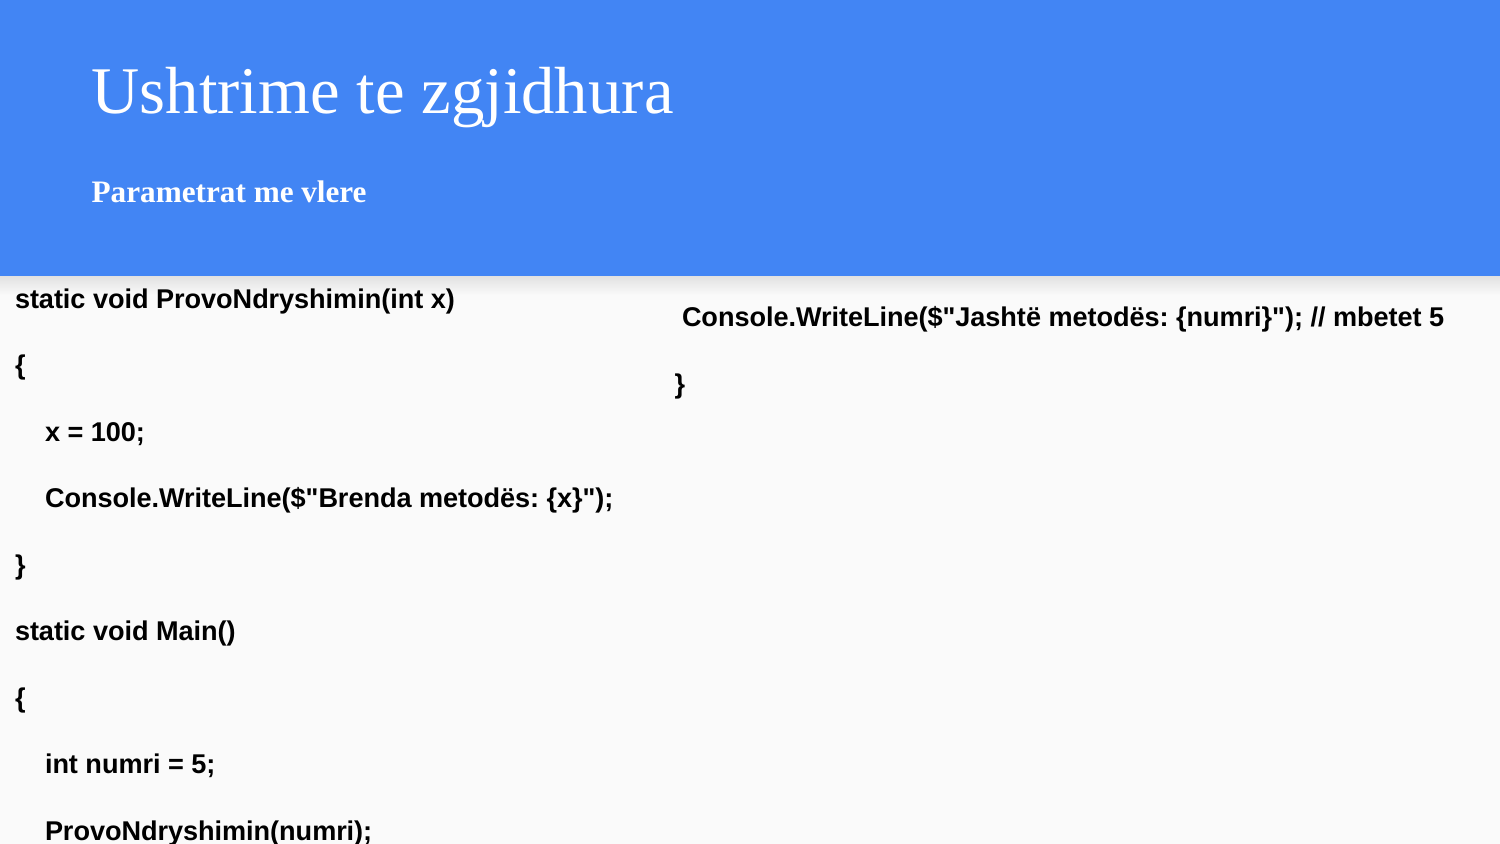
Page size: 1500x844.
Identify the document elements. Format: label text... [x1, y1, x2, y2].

text_box static void ProvoNdryshimin(int x) { x = 100; Console.WriteLine($"Brenda metodës: {x}"); } static void Main() { int numri = 5; ProvoNdryshimin(numri); [0, 261, 660, 844]
text_box Console.WriteLine($"Jashtë metodës: {numri}"); // mbetet 5 } [659, 279, 1500, 547]
title Ushtrime te zgjidhura Parametrat me vlere [76, 23, 1424, 224]
